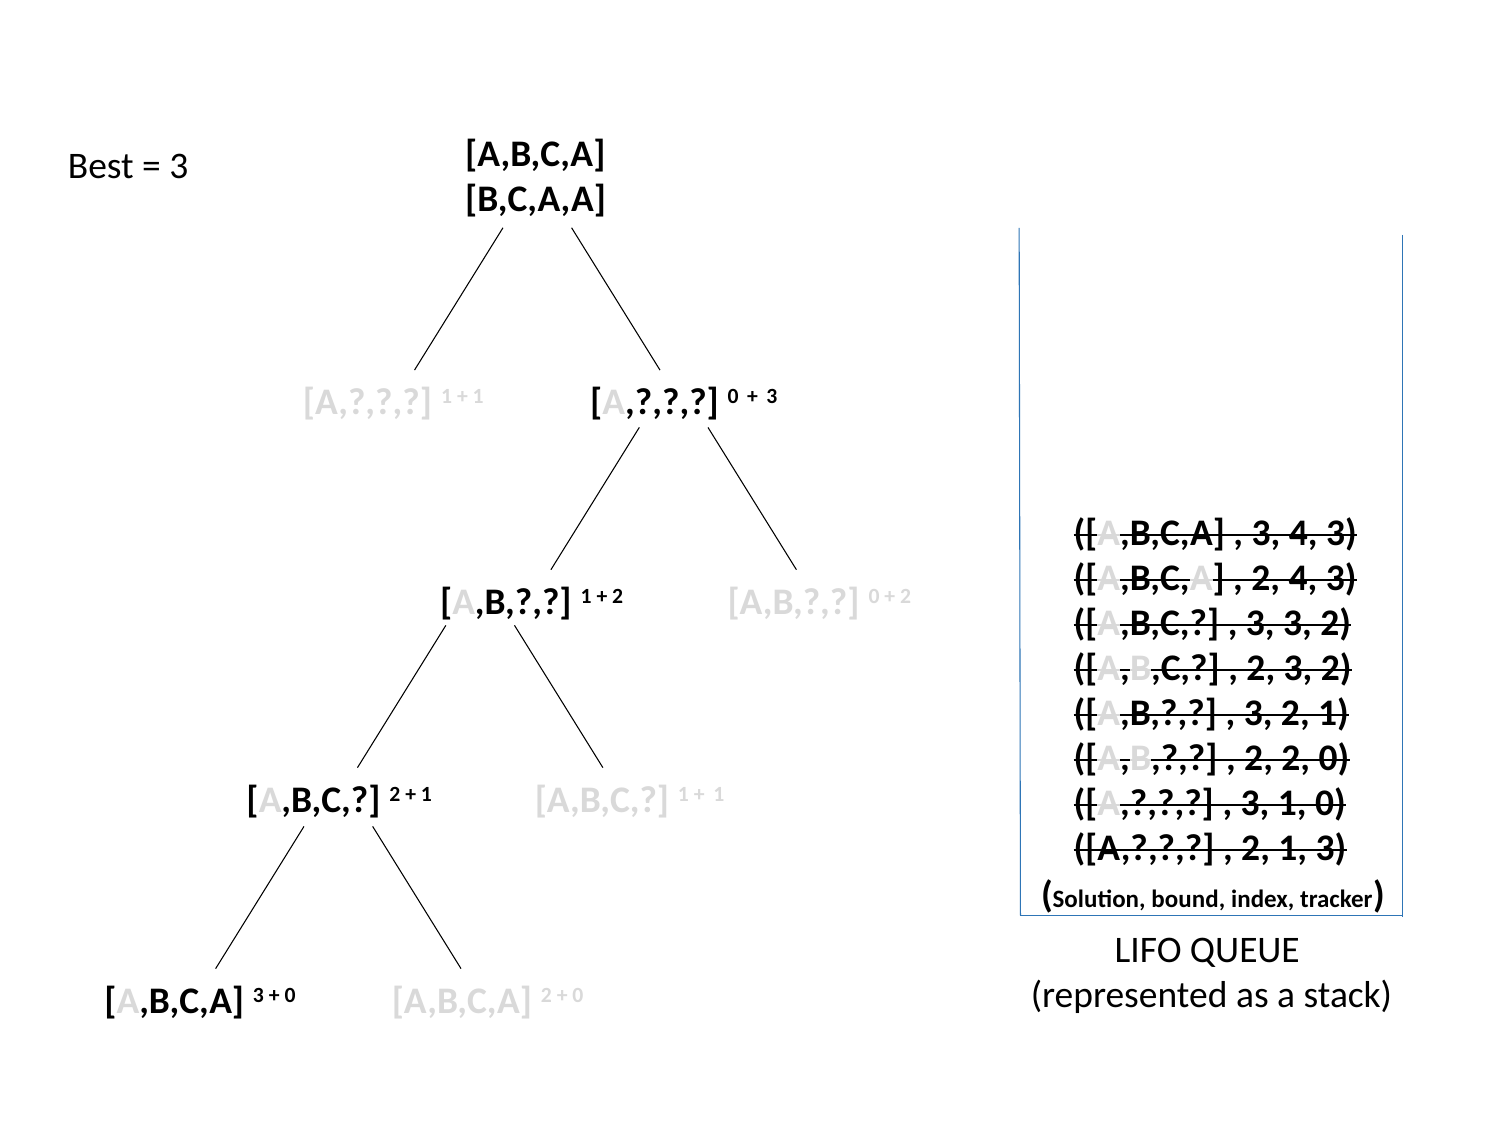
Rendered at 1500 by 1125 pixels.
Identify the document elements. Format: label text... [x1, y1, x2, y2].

text_box [A,B,C,A] 3 + 0 [89, 968, 311, 1074]
text_box [A,?,?,?] 0 + 3 [575, 370, 793, 475]
text_box [A,B,C,A] 2 + 0 [377, 968, 599, 1074]
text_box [514, 625, 603, 768]
text_box [A,B,?,?] 1 + 2 [425, 569, 644, 675]
text_box (Solution, bound, index, tracker) [1026, 916, 1400, 968]
text_box Best = 3 [53, 133, 204, 193]
text_box [A,B,?,?] 0 + 2 [712, 569, 932, 675]
text_box [A,B,C,?] 1 + 1 [519, 767, 740, 873]
text_box [A,B,C,?] 2 + 1 [231, 767, 453, 873]
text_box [707, 427, 797, 570]
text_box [571, 227, 660, 371]
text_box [550, 427, 640, 570]
text_box ([A,B,C,A] , 3, 4, 3) ([A,B,C,A] , 2, 4, 3) ([A,B,C,?] , 3, 3, 2) ([A,B,C,?] , 2, 3, 2) ([A,B,?,?] , 3, 2, 1) ([A,B,?,?] , 2, 2, 0) ([A,?,?,?] , 3, 1, 0) ([A,?,?,?] , 2, 1, 3) [1058, 230, 1373, 876]
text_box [414, 227, 503, 371]
text_box [A,B,C,A] [B,C,A,A] [450, 121, 622, 227]
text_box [215, 826, 304, 969]
text_box (Solution, bound, index, tracker) [1026, 862, 1400, 915]
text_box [372, 826, 462, 969]
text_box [357, 625, 446, 768]
text_box LIFO QUEUE (represented as a stack) [1015, 917, 1408, 1022]
text_box [A,?,?,?] 1 + 1 [288, 370, 499, 475]
